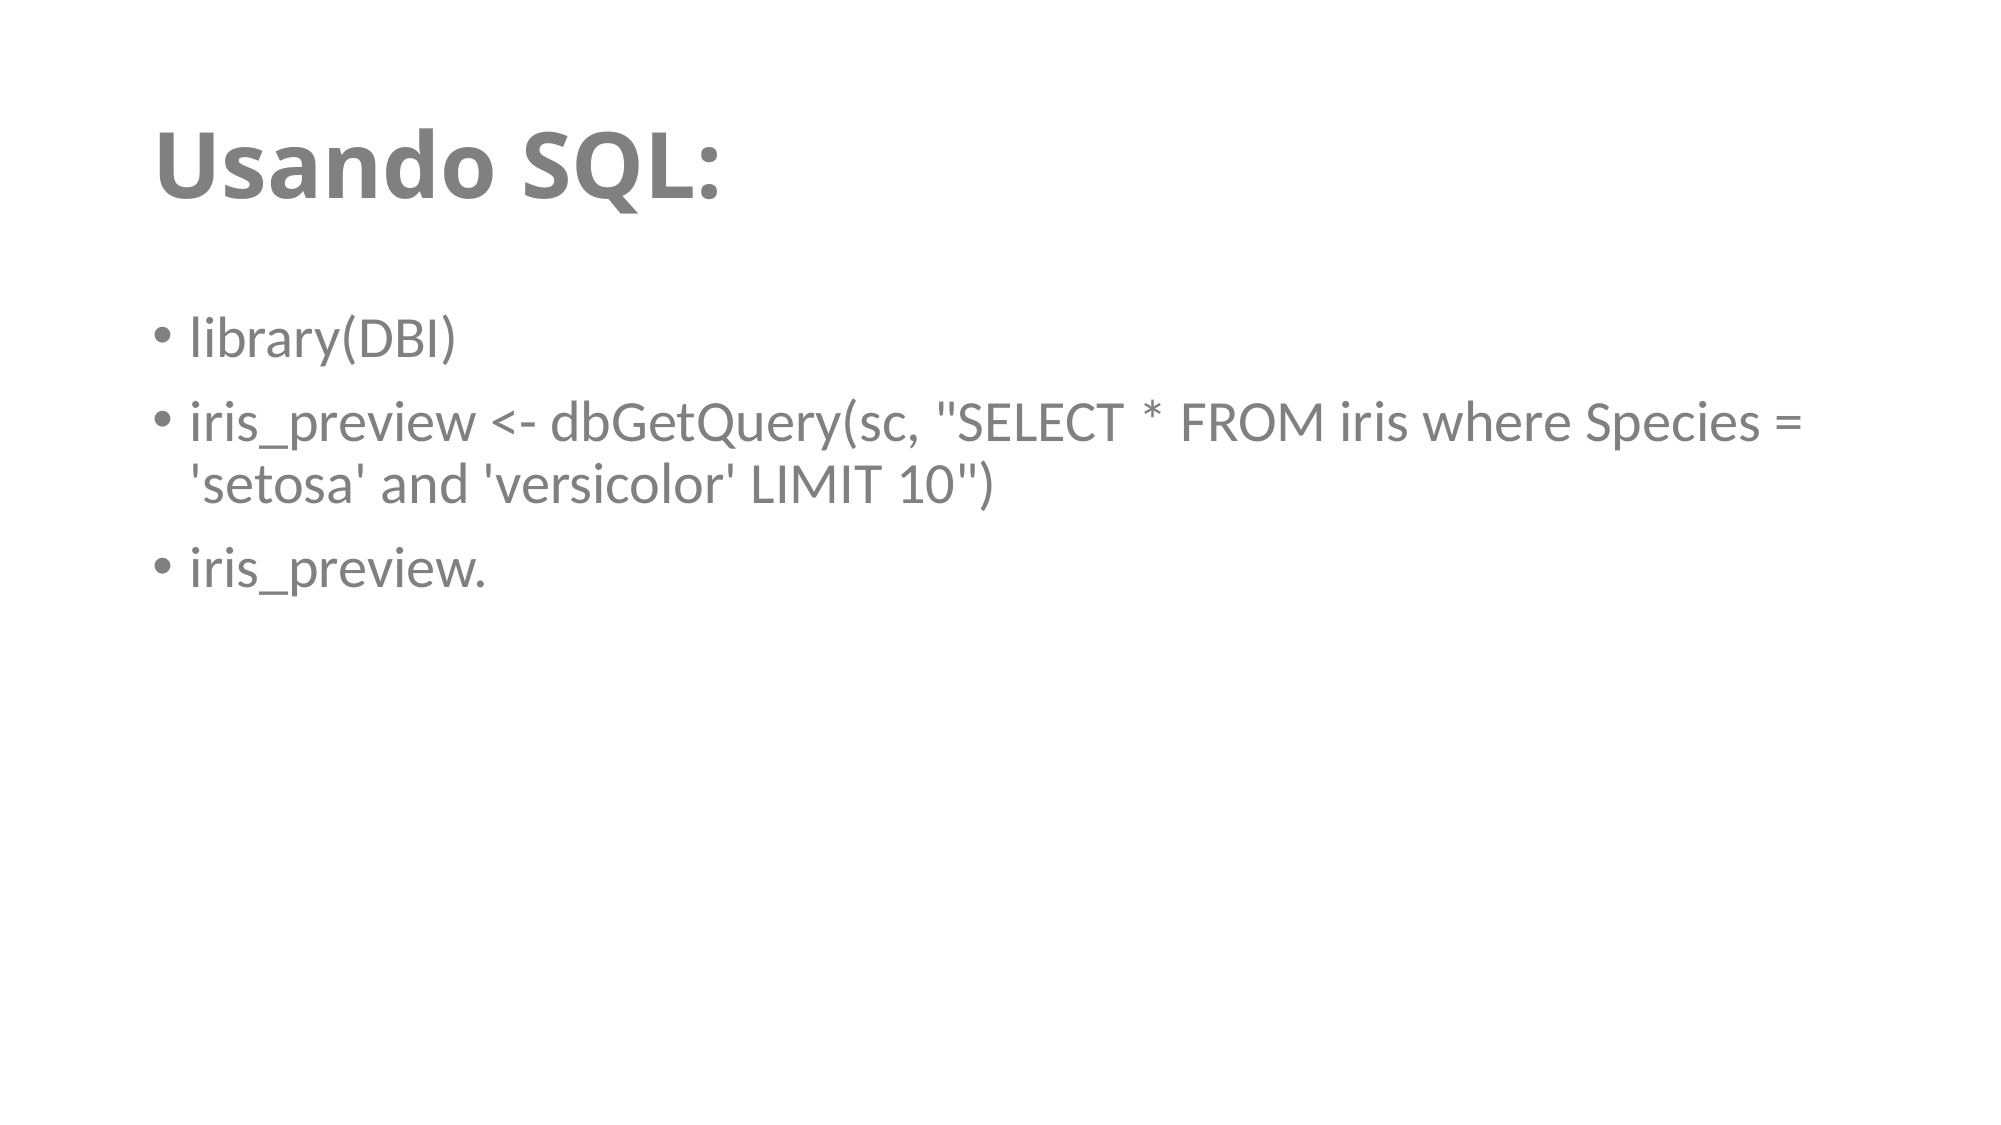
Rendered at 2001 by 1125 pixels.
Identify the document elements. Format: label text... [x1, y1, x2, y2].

list library(DBI) iris_preview <- dbGetQuery(sc, "SELECT * FROM iris where Species = 'setosa' and 'versicolor' LIMIT 10") iris_preview. [137, 299, 1863, 1014]
title Usando SQL: [137, 59, 1863, 278]
